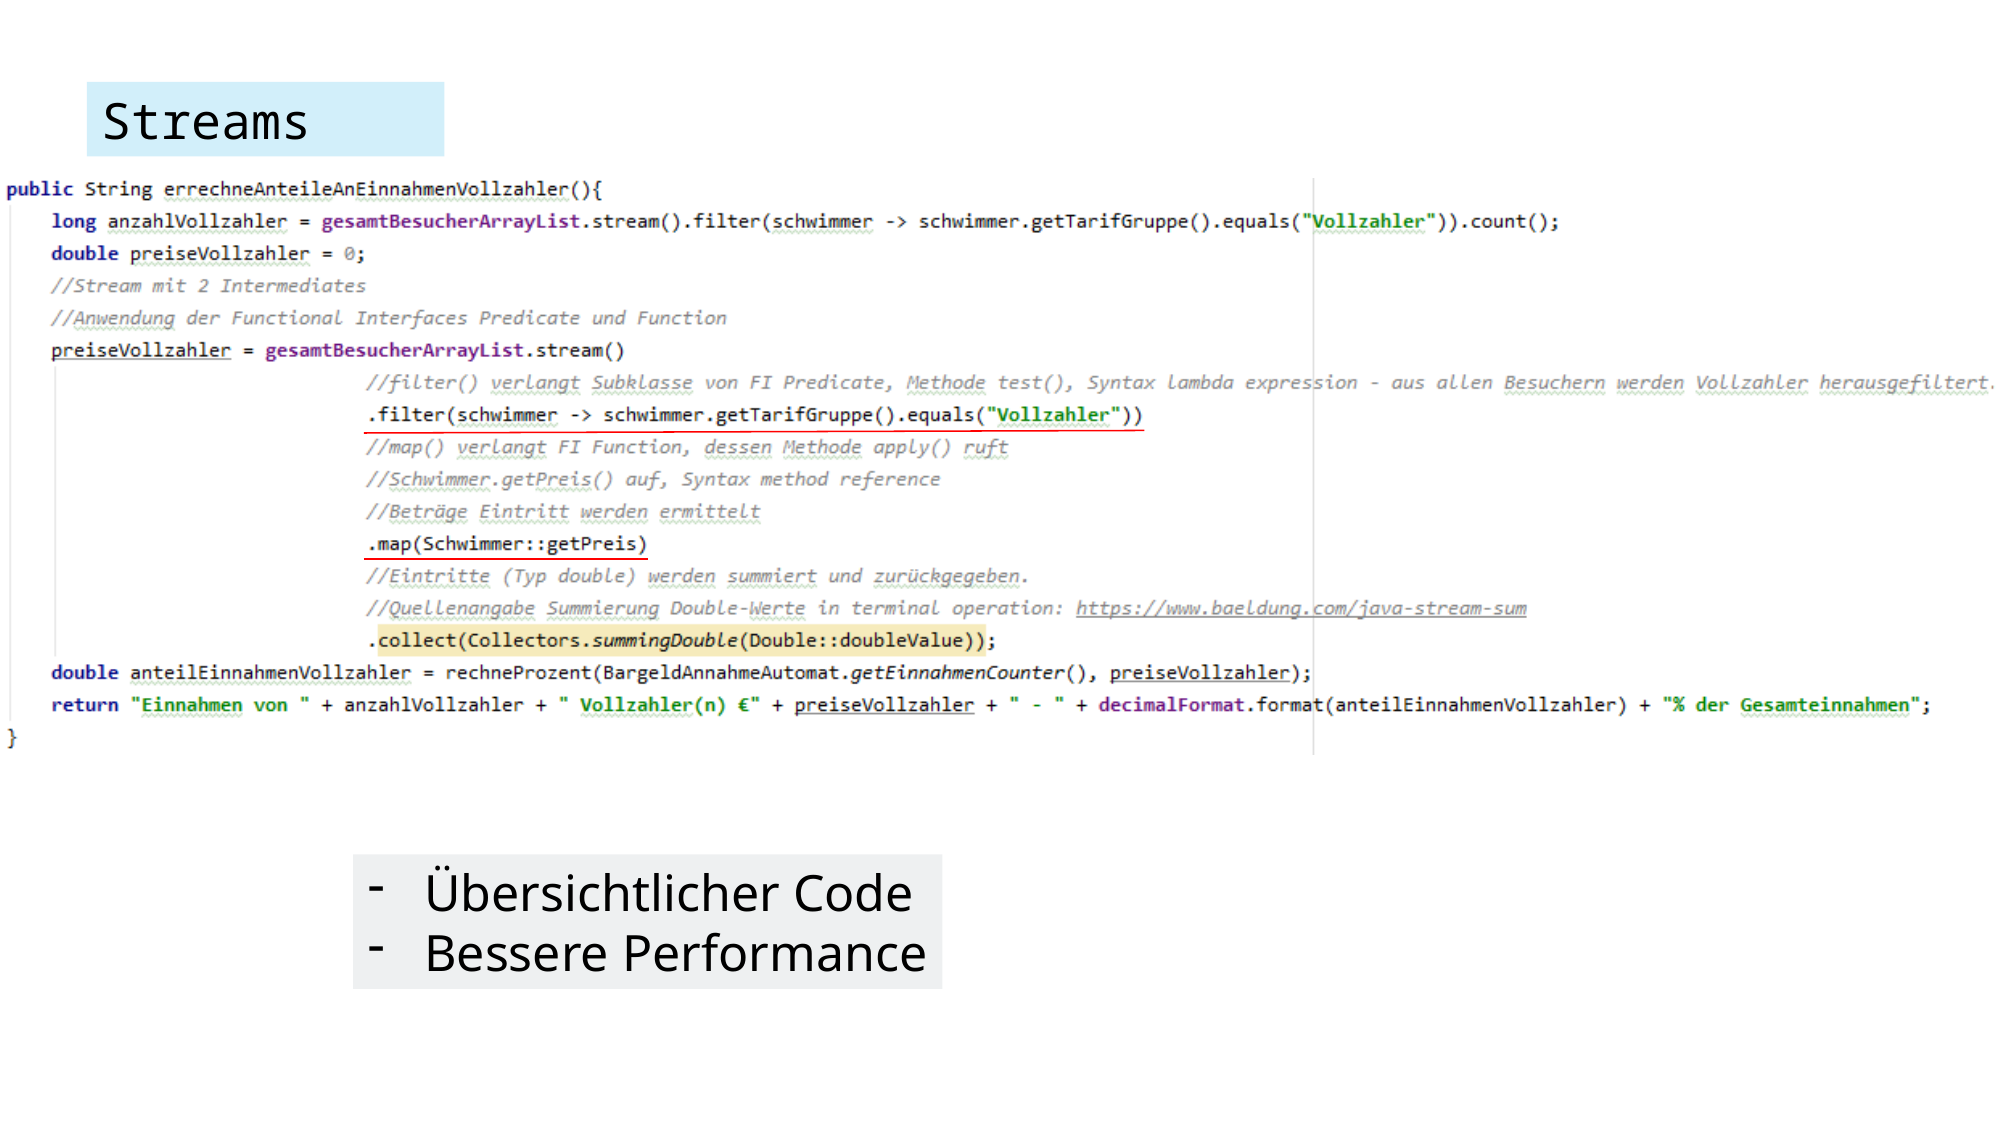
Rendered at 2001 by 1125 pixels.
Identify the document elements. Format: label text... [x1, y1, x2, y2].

text_box Streams [86, 81, 445, 157]
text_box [363, 430, 1145, 434]
picture [0, 178, 2000, 755]
text_box Übersichtlicher Code Bessere Performance [353, 854, 943, 989]
